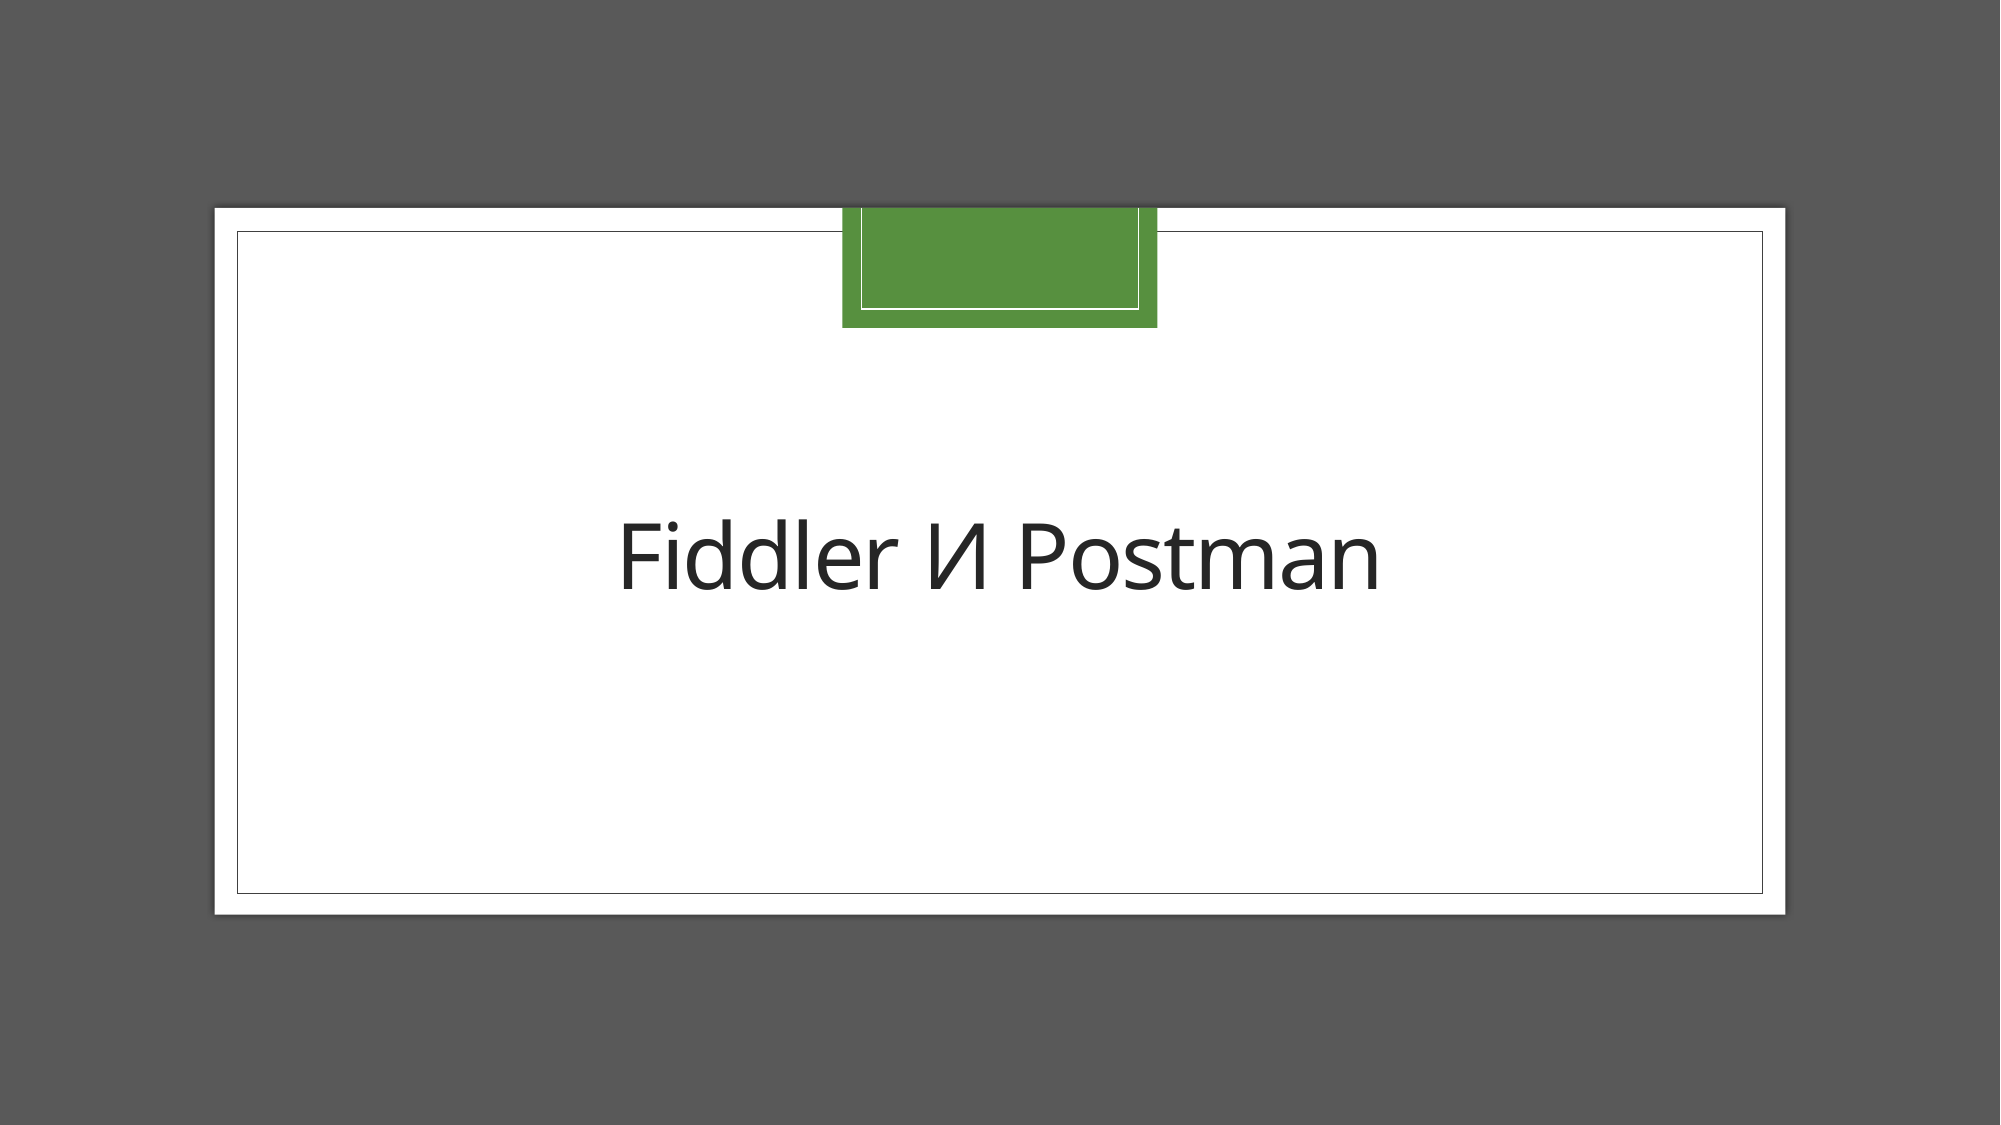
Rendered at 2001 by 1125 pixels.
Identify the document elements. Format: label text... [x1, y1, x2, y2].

title Fiddler и Postman [267, 282, 1733, 843]
